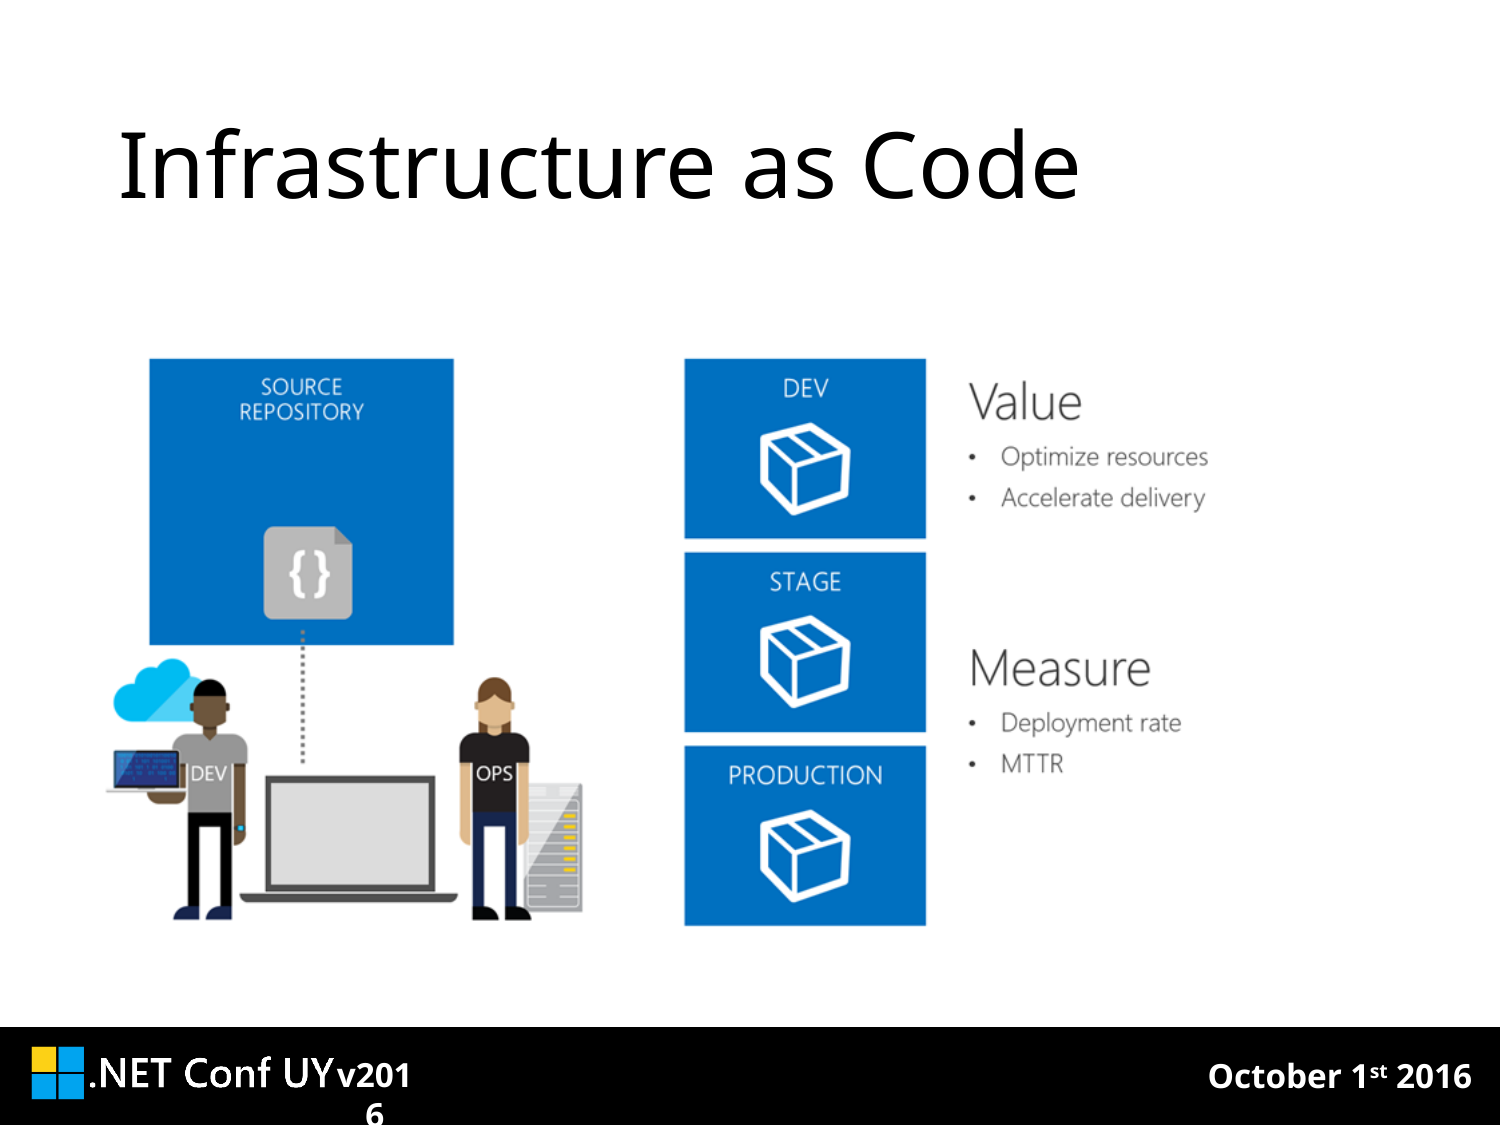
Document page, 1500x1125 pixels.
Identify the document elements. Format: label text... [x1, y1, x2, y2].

title Infrastructure as Code [103, 59, 1397, 278]
picture [29, 1044, 337, 1101]
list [103, 335, 1471, 945]
